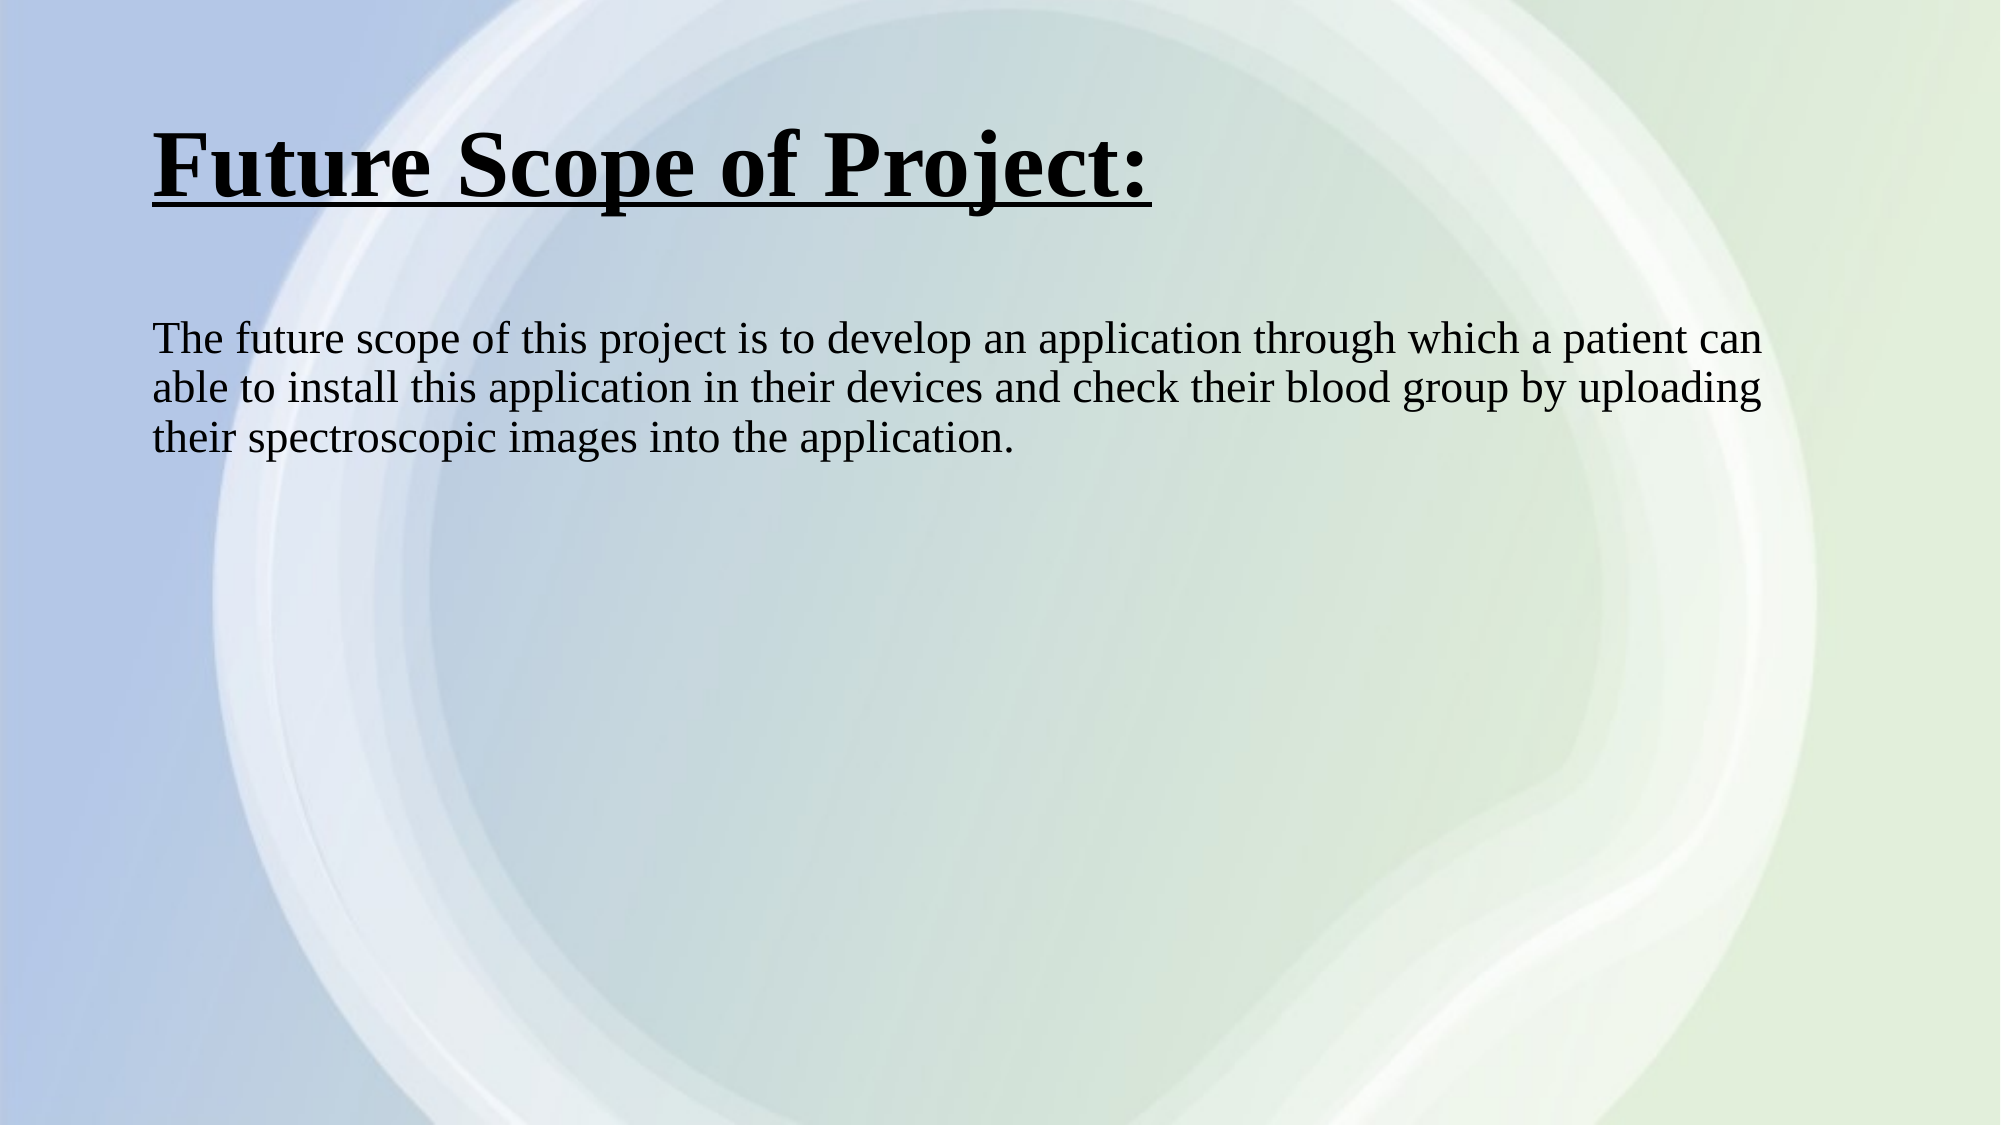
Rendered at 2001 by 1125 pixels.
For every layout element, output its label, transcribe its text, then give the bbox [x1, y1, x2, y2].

title Future Scope of Project: [137, 56, 1863, 274]
picture [0, 0, 2001, 1125]
list The future scope of this project is to develop an application through which a patient can able to install this application in their devices and check their blood group by uploading their spectroscopic images into the application. [137, 306, 1863, 1021]
